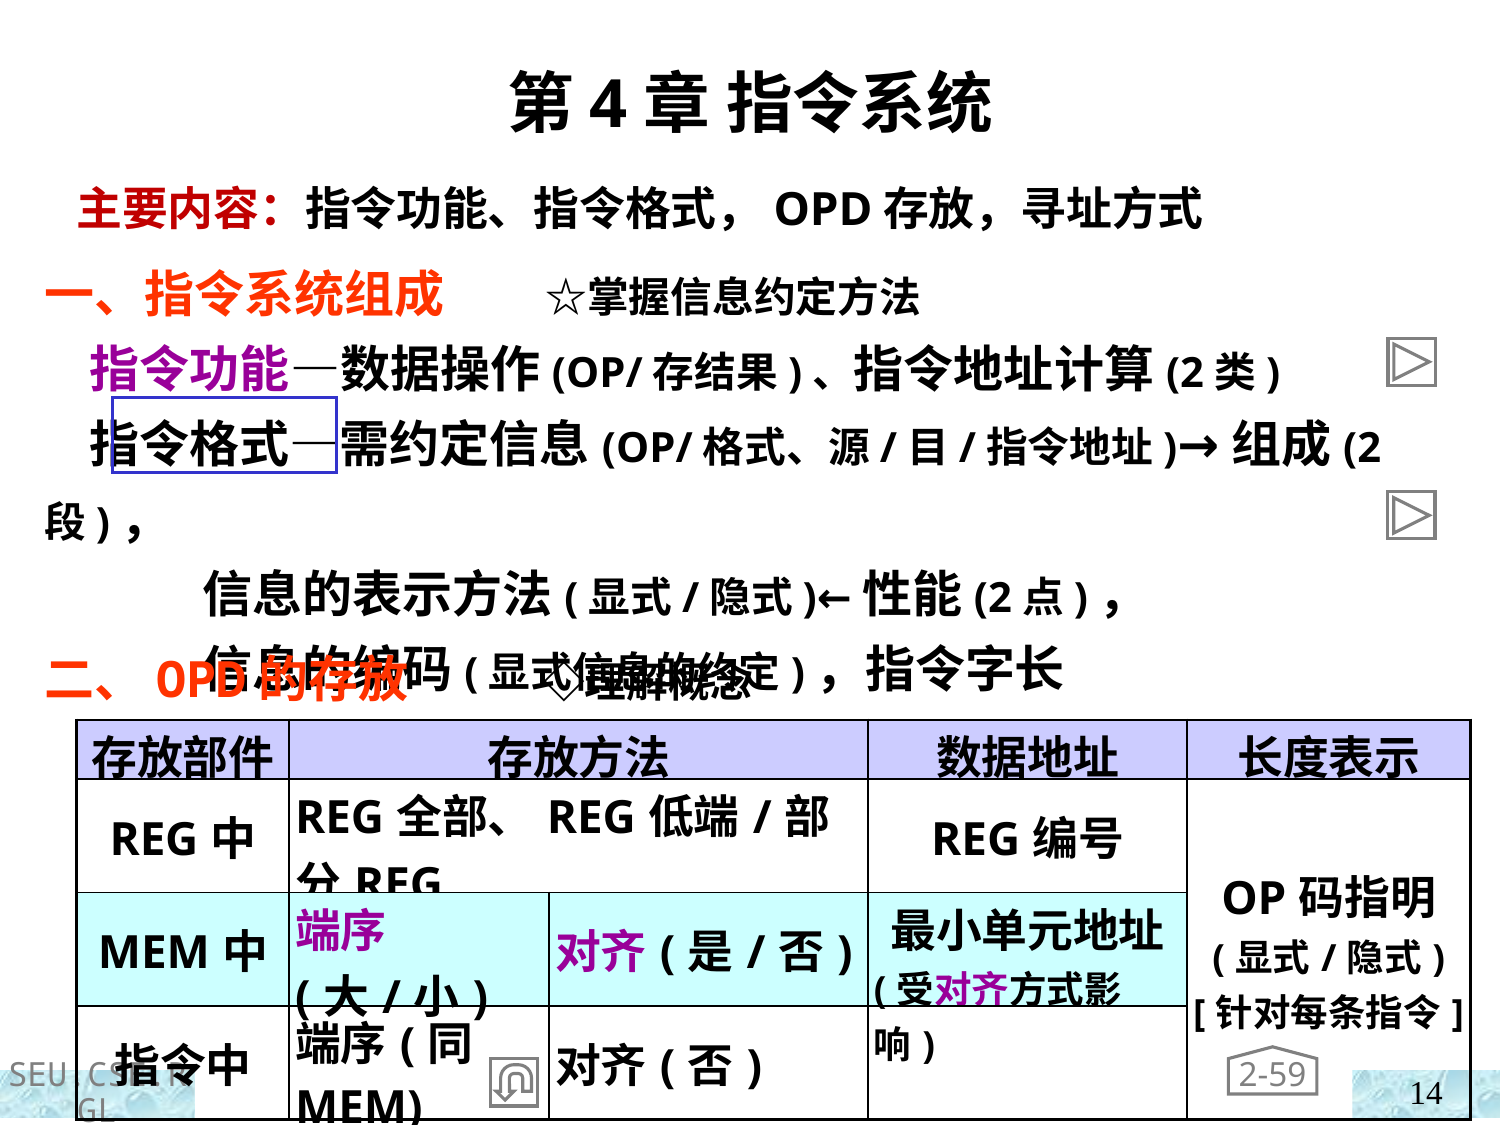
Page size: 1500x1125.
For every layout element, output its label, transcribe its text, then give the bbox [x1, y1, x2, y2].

text_box 主要内容：指令功能、指令格式，OPD存放，寻址方式 [29, 158, 1475, 243]
table_cell 最小单元地址 (受对齐方式影响) [869, 893, 1186, 1005]
text_box [112, 397, 337, 473]
table_cell OP码指明 (显式/隐式) [针对每条指令] [1188, 780, 1469, 1118]
table_cell REG全部、REG低端/部分REG [290, 780, 867, 892]
text_box 2-59 [0, 1070, 75, 1118]
text_box [1387, 491, 1435, 539]
table_header 存放部件 [78, 721, 288, 778]
text_box 第4章 指令系统 [137, 53, 1363, 148]
table_cell 端序(同MEM) [290, 1007, 548, 1118]
table_cell MEM中 [78, 893, 288, 1005]
text_box 一、指令系统组成 ☆掌握信息约定方法 指令功能—数据操作(OP/存结果)、指令地址计算(2类) 指令格式—需约定信息(OP/格式、源/目/指令地址)→组成(2段)， 信息的表示方法(显式/隐式)←性能(2点)， 信息的编码(显式信息的约定)，指令字长 [29, 243, 1475, 625]
table_header 长度表示 [1188, 721, 1469, 778]
text_box 2-59 [1228, 1046, 1317, 1094]
table_cell [869, 1007, 1186, 1118]
table_cell 端序(大/小) [290, 893, 548, 1005]
text_box 二、OPD的存放 ◇理解概念 [29, 625, 1475, 715]
table_cell 指令中 [78, 1007, 288, 1118]
table_cell 对齐(是/否) [550, 893, 867, 1005]
slide_number 14 [1472, 1070, 1500, 1118]
table_cell 对齐(否) [550, 1007, 867, 1118]
table_header 存放方法 [290, 721, 867, 778]
table_cell REG编号 [869, 780, 1186, 892]
text_box [1387, 338, 1436, 386]
table_header 数据地址 [869, 721, 1186, 778]
table_cell REG中 [78, 780, 288, 892]
